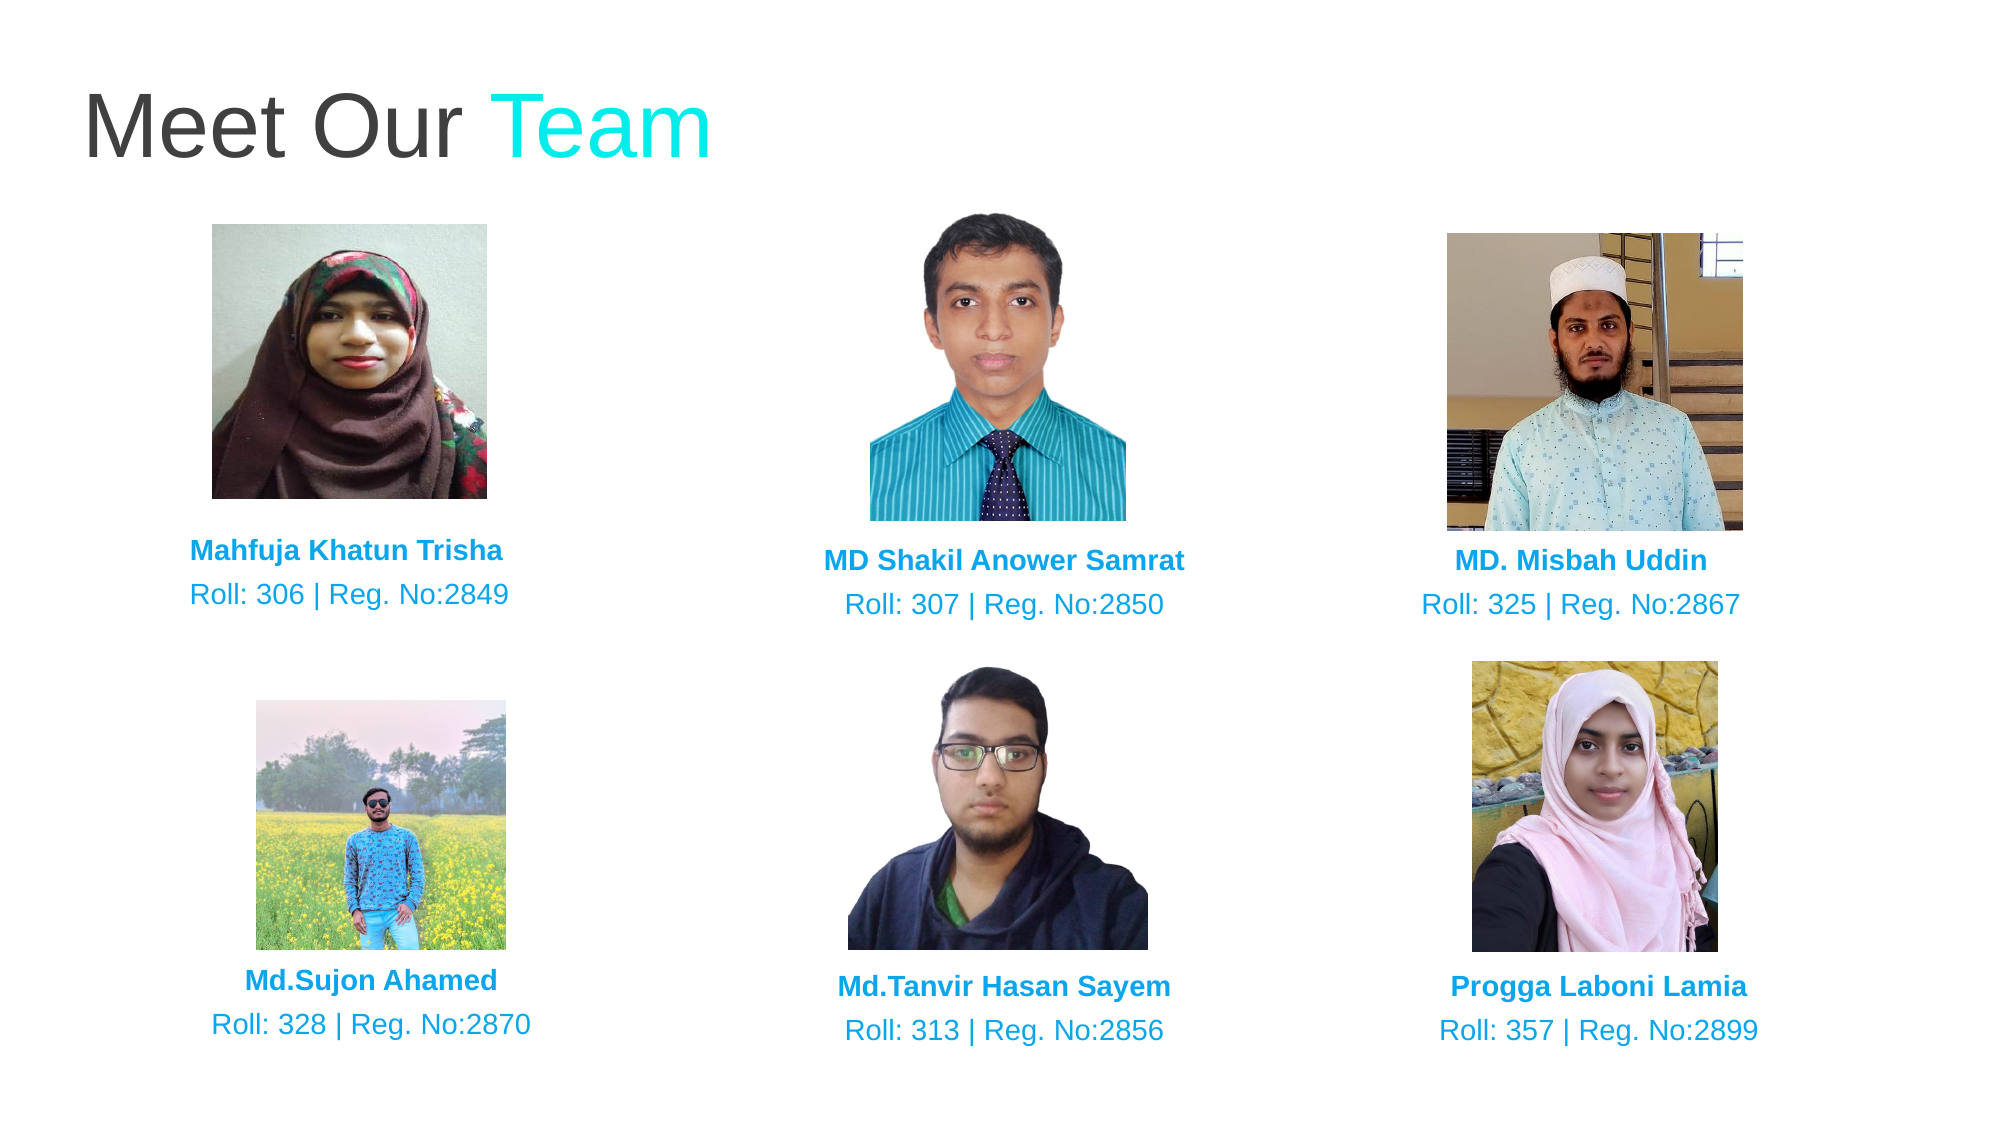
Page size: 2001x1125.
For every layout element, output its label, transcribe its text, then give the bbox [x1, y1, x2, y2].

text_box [790, 538, 1219, 623]
picture [870, 202, 1126, 521]
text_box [1385, 964, 1813, 1049]
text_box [157, 958, 585, 1044]
picture [1447, 233, 1743, 531]
picture [848, 552, 1148, 950]
text_box Meet Our Team [67, 58, 821, 183]
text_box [132, 528, 564, 613]
picture [850, 597, 860, 603]
picture [1472, 661, 1718, 952]
picture [855, 554, 863, 566]
picture [256, 700, 506, 951]
picture [212, 224, 487, 499]
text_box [790, 964, 1219, 1050]
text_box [1367, 538, 1795, 624]
